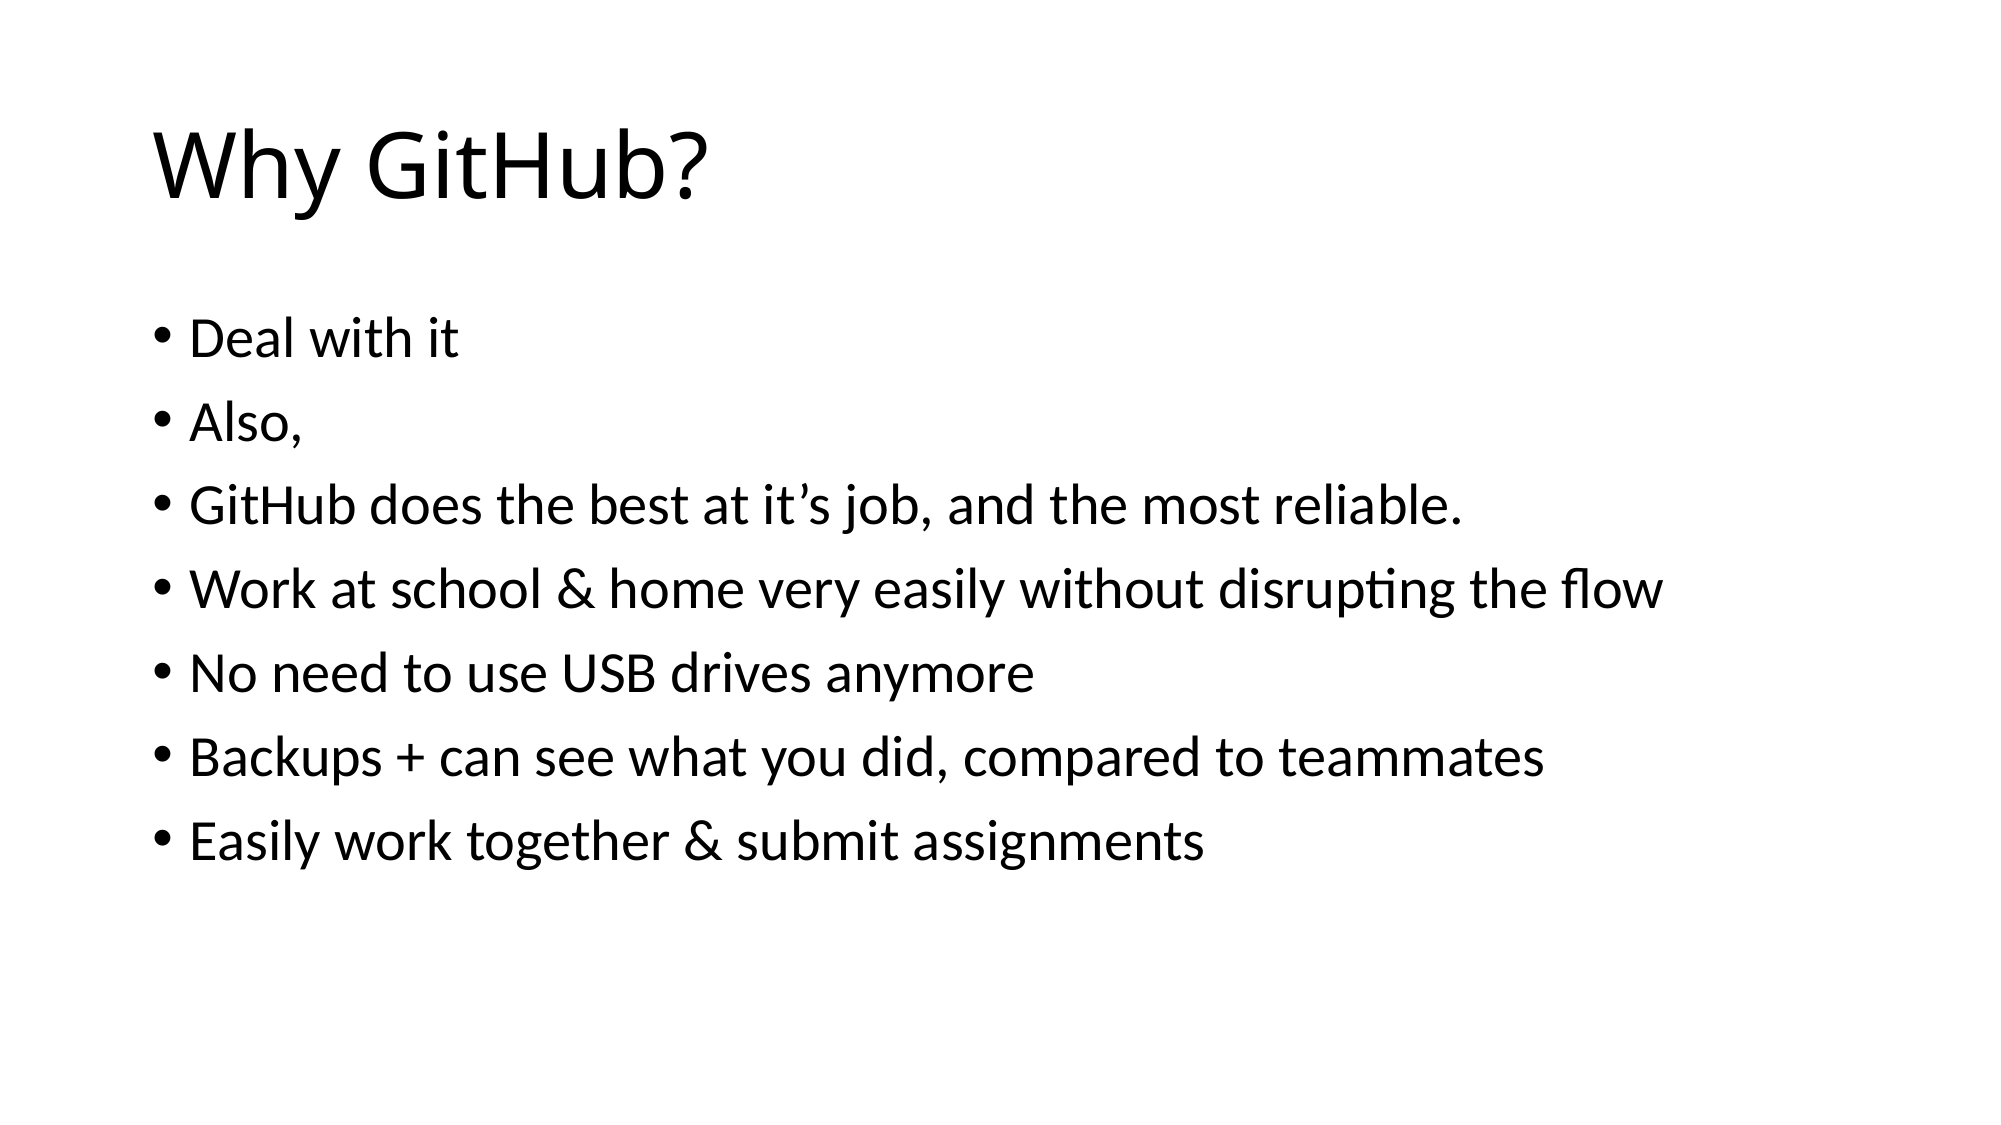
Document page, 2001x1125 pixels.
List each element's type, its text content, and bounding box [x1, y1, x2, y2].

list Deal with it Also, GitHub does the best at it’s job, and the most reliable. Work at school & home very easily without disrupting the flow No need to use USB drives anymore Backups + can see what you did, compared to teammates Easily work together & submit assignments [137, 299, 1863, 1014]
title Why GitHub? [137, 59, 1863, 278]
